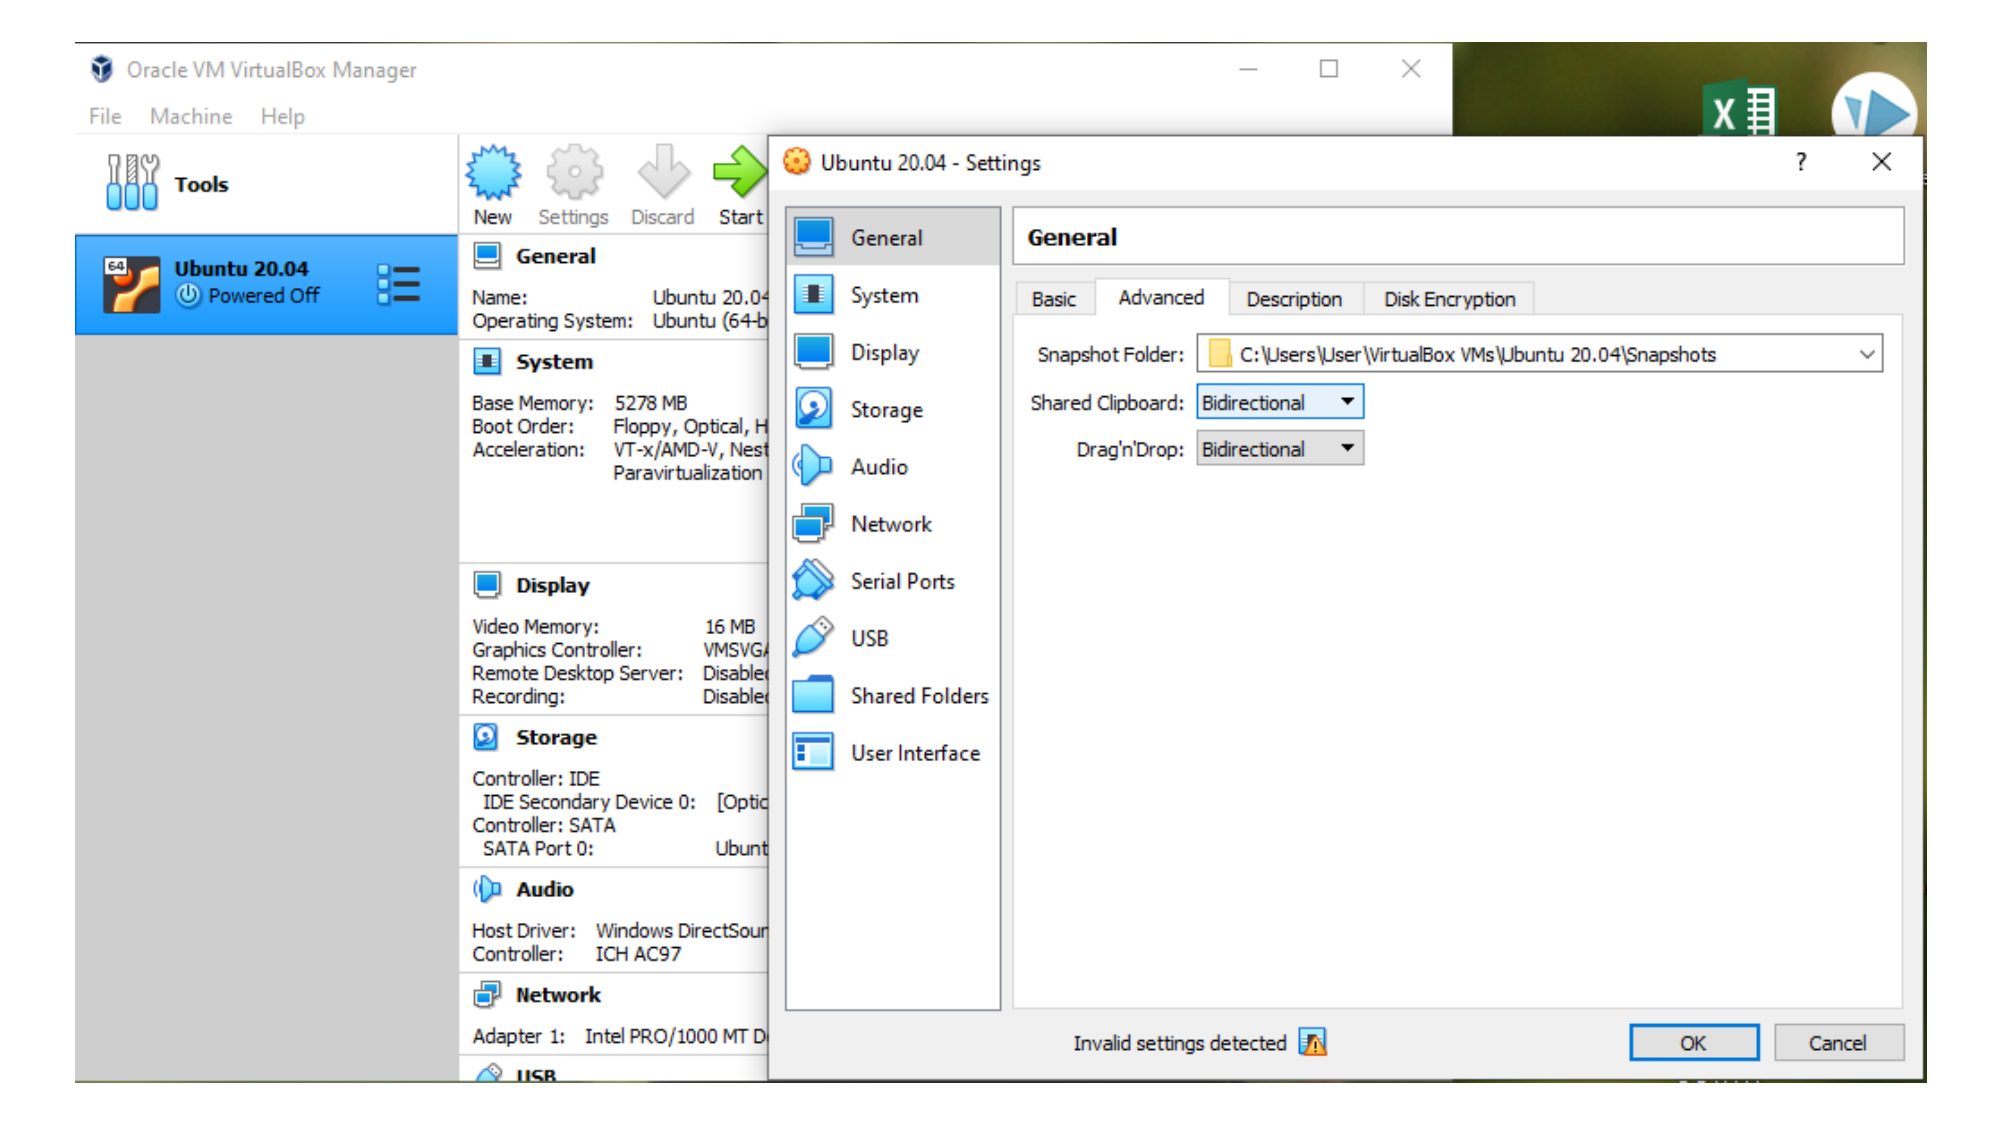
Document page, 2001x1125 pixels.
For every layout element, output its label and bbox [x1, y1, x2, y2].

list [75, 42, 1927, 1083]
